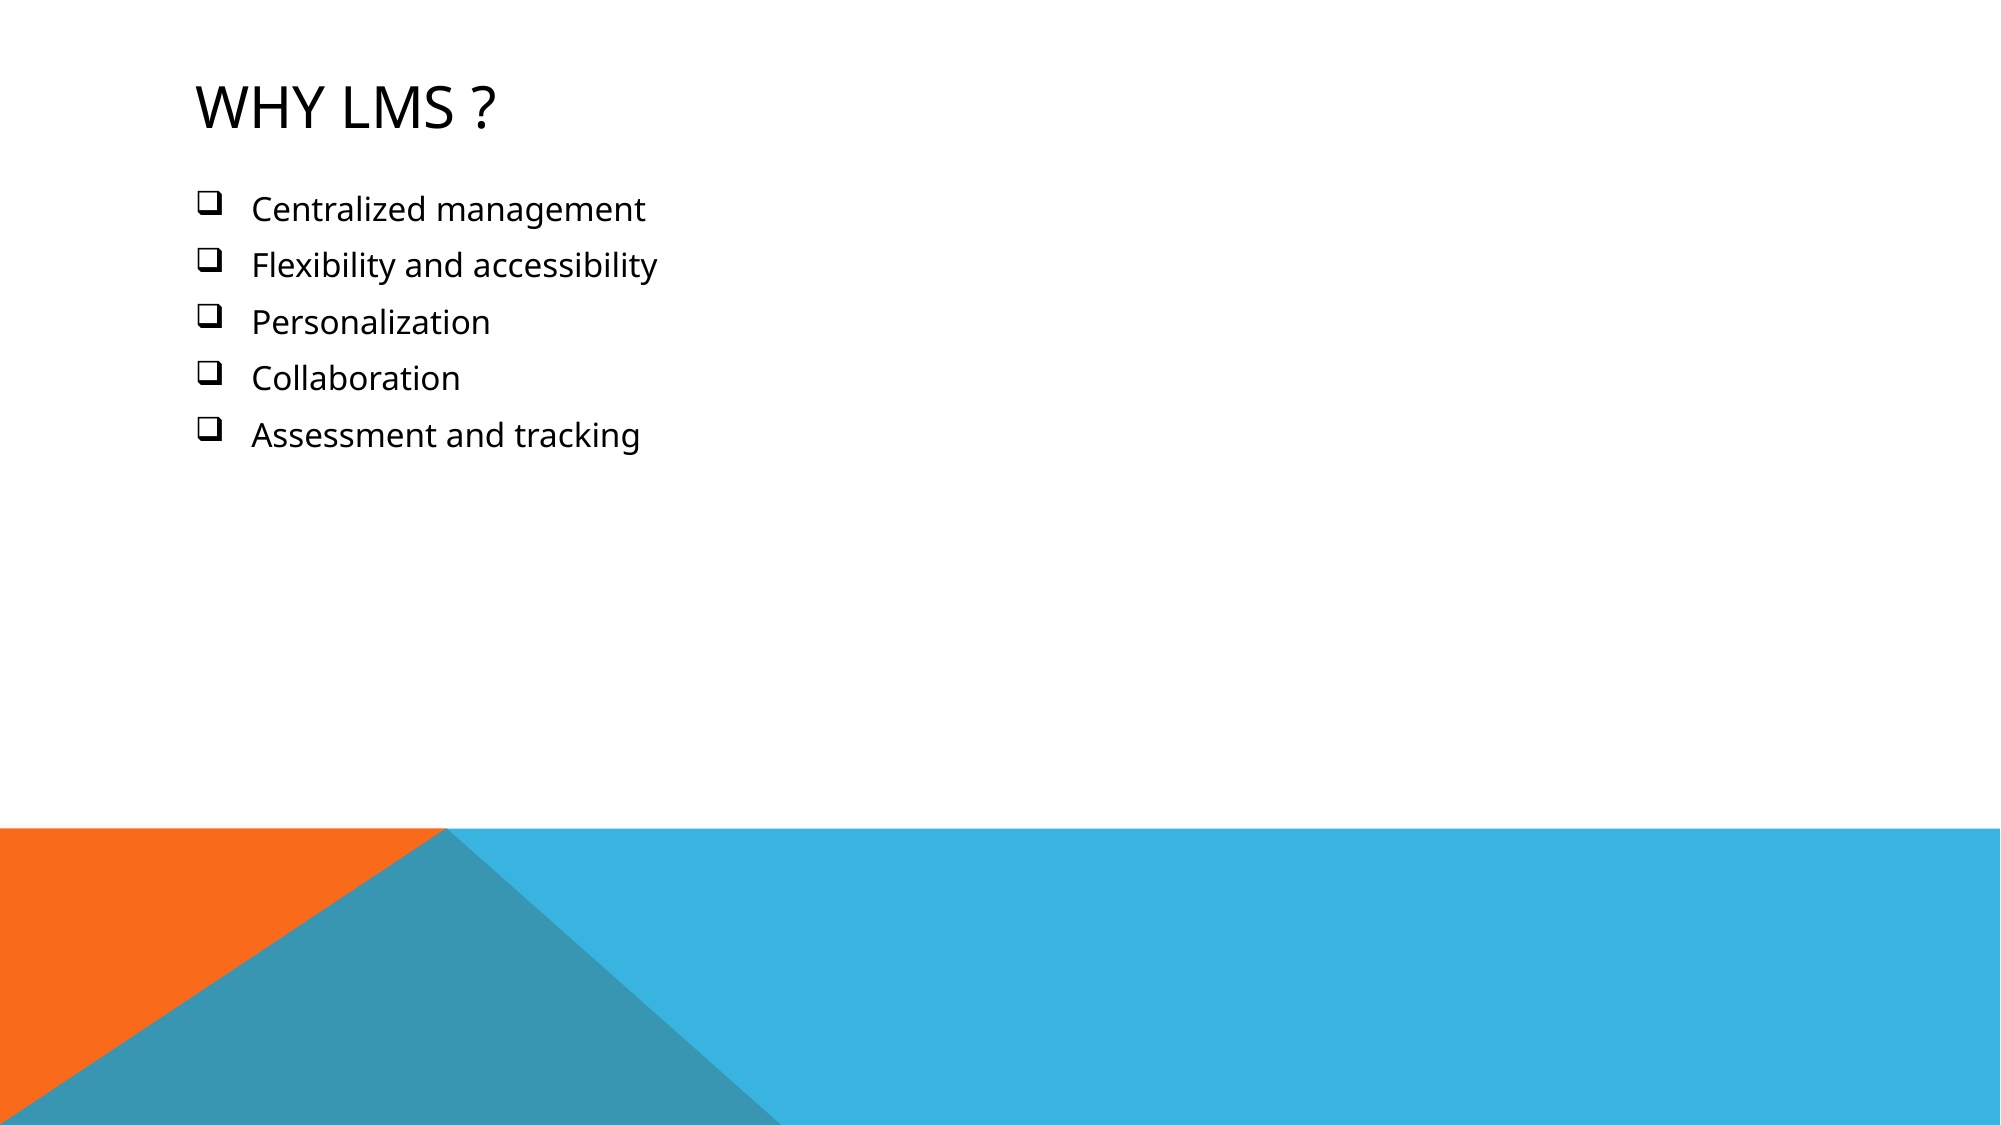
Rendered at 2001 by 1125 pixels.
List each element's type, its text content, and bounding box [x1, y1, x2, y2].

title Why LMS ? [180, 60, 1825, 150]
list Centralized management Flexibility and accessibility Personalization Collaboration Assessment and tracking [180, 180, 1825, 768]
